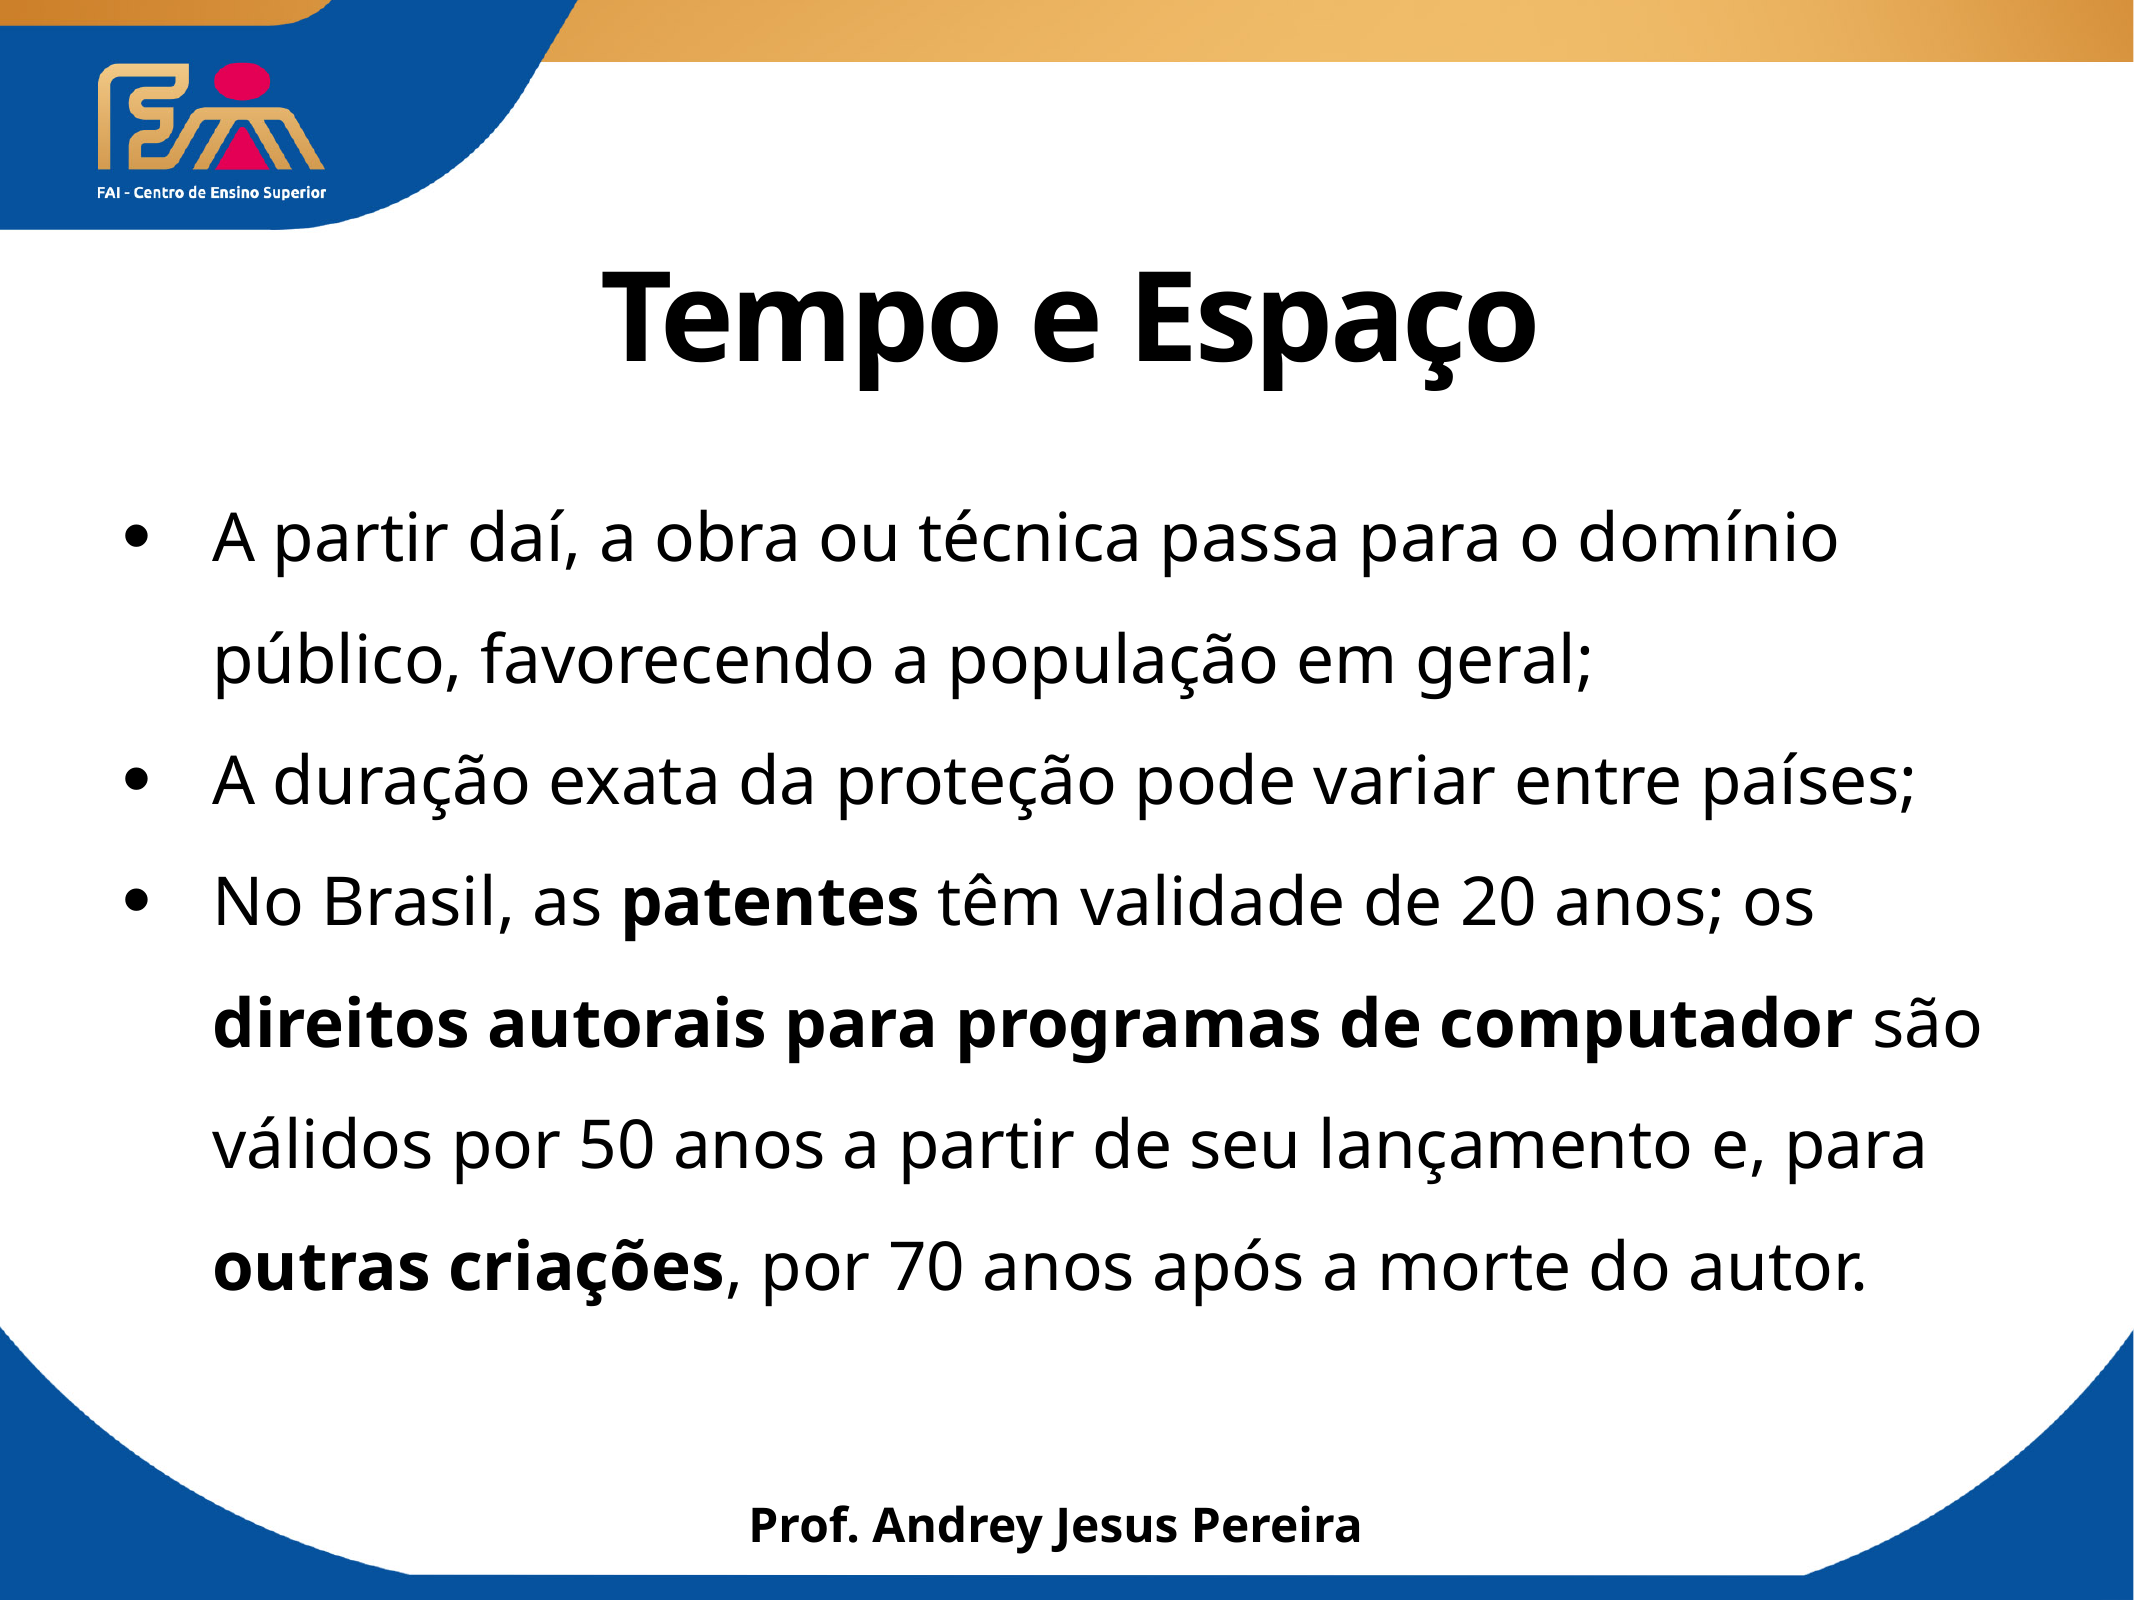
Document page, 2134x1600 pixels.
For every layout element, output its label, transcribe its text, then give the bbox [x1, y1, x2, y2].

list Prof. Andrey Jesus Pereira [739, 1484, 1401, 1562]
subtitle A partir daí, a obra ou técnica passa para o domínio público, favorecendo a população em geral; A duração exata da proteção pode variar entre países; No Brasil, as patentes têm validade de 20 anos; os direitos autorais para programas de computador são válidos por 50 anos a partir de seu lançamento e, para outras criações, por 70 anos após a morte do autor. [114, 445, 2020, 1403]
title Tempo e Espaço [85, 256, 2055, 411]
picture [0, 0, 2134, 1600]
